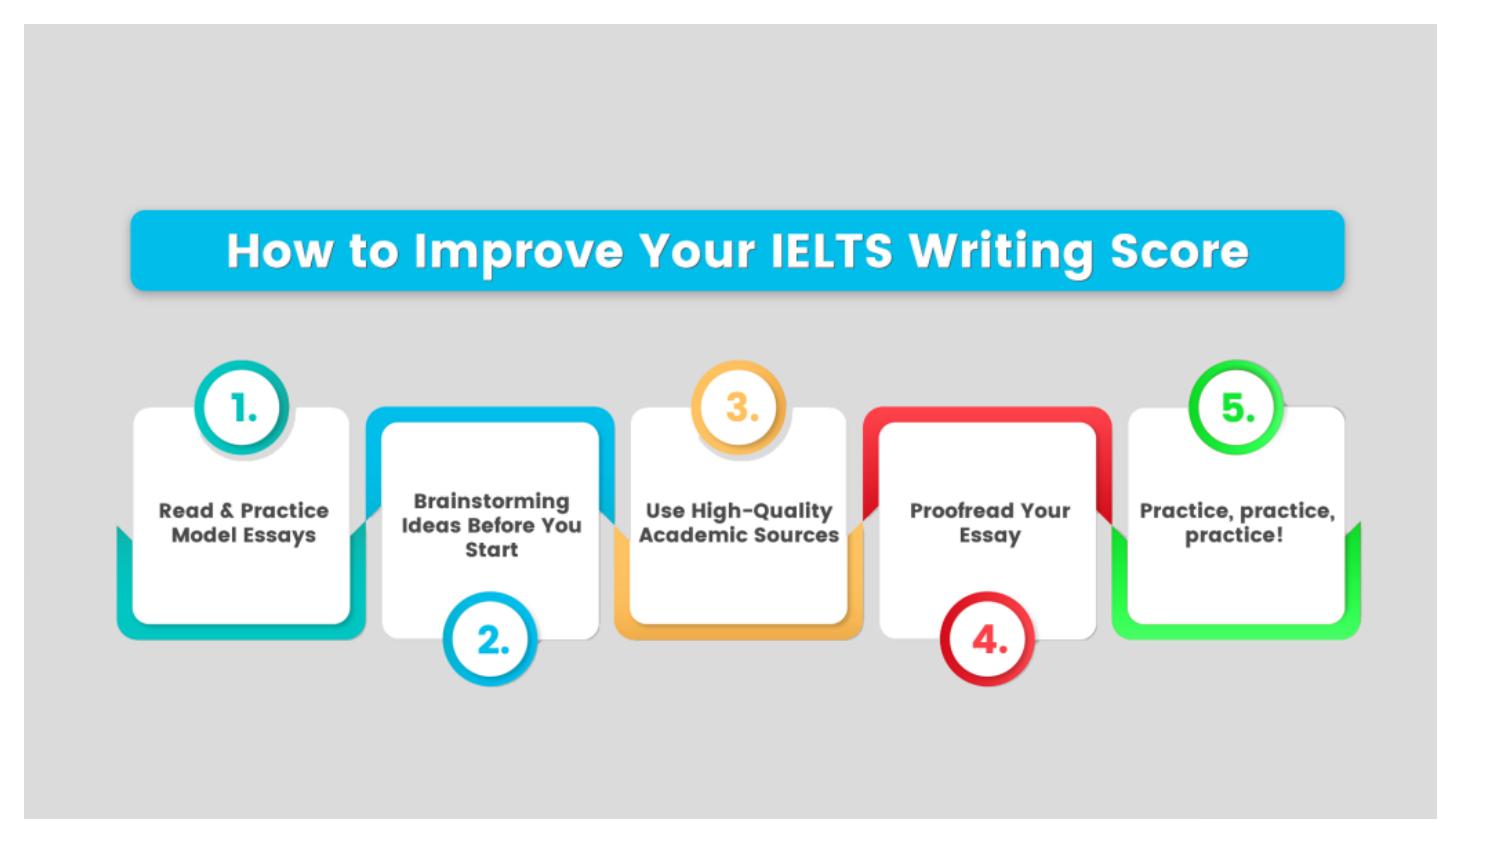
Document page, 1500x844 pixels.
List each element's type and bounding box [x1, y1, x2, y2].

picture [24, 24, 1437, 819]
